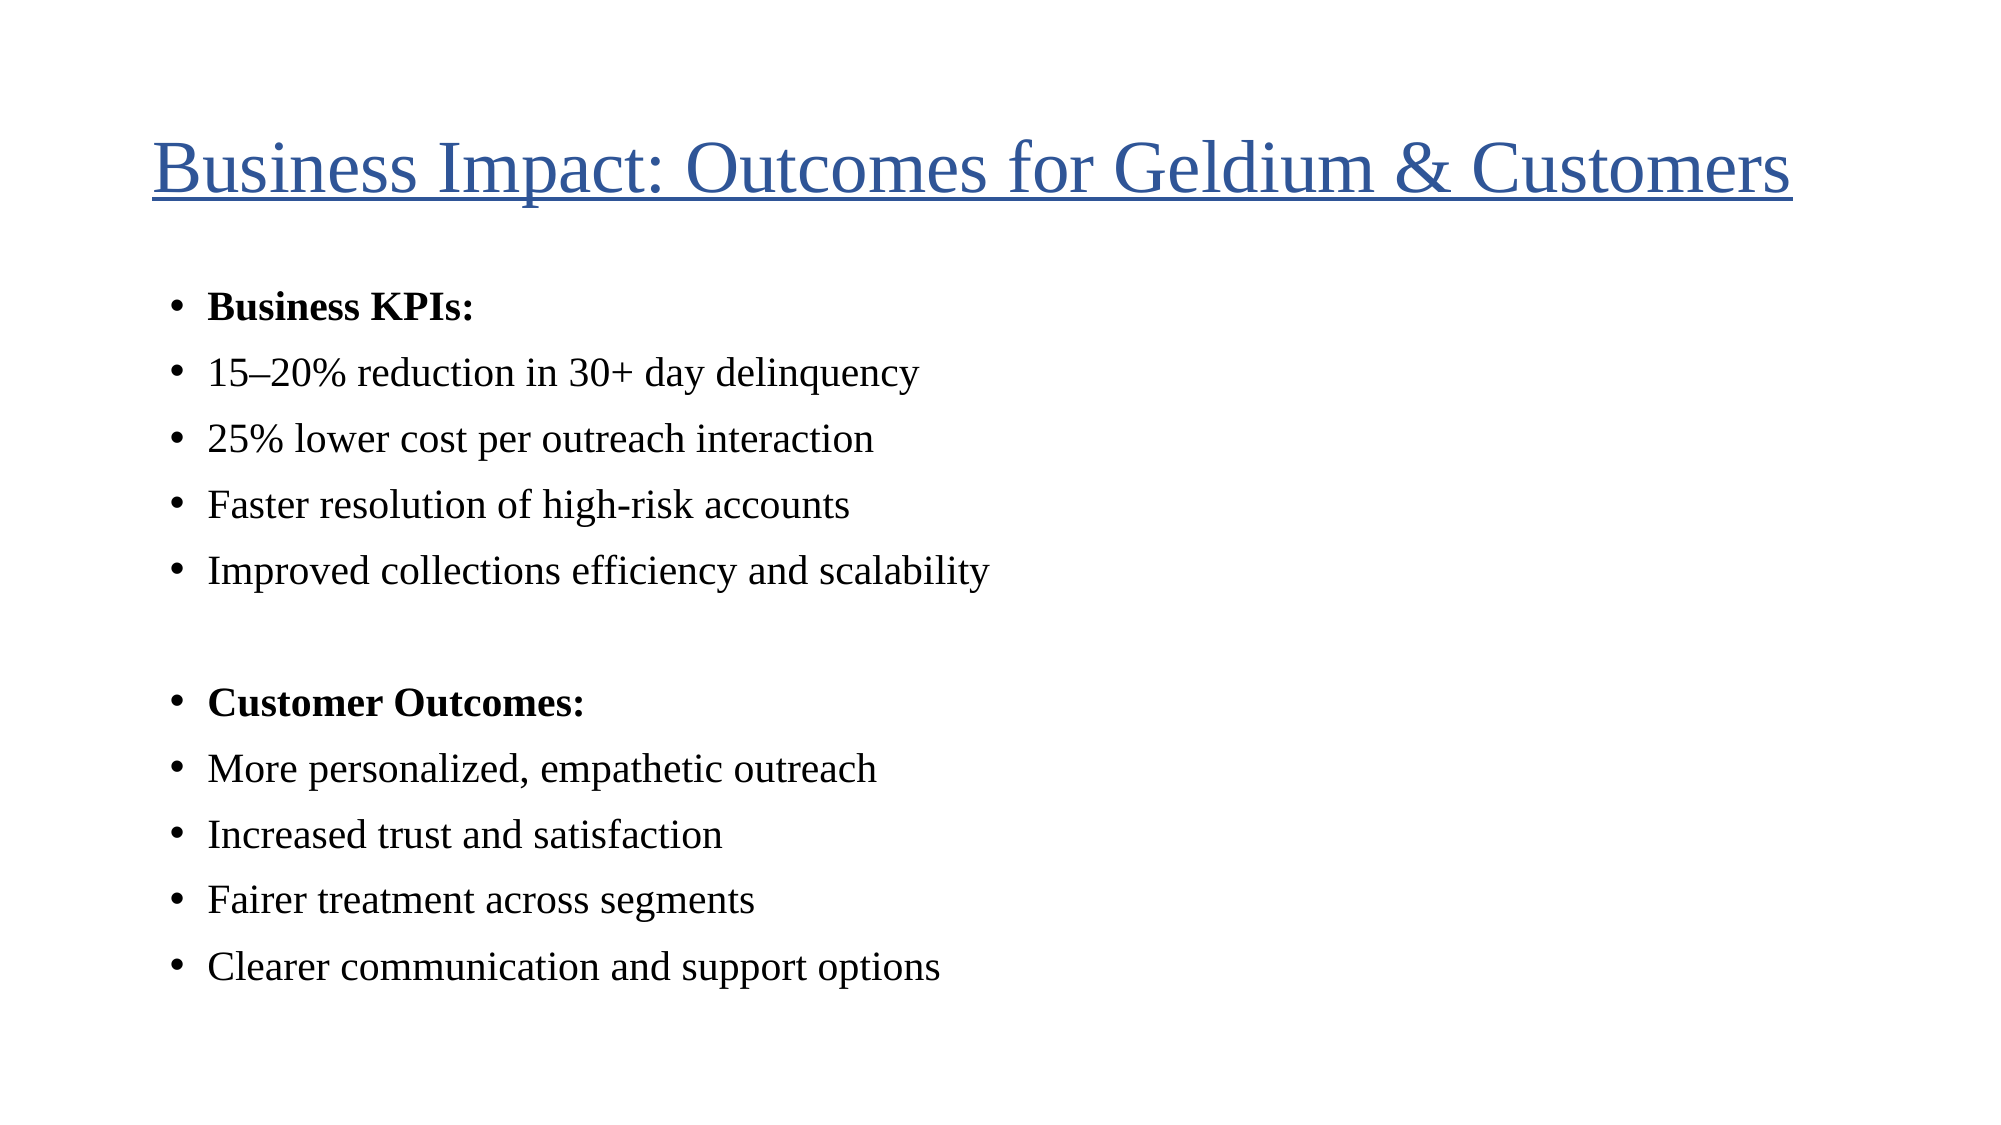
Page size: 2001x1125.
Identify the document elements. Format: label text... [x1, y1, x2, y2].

title Business Impact: Outcomes for Geldium & Customers [137, 59, 1863, 278]
list Business KPIs: 15–20% reduction in 30+ day delinquency 25% lower cost per outreach interaction Faster resolution of high-risk accounts Improved collections efficiency and scalability Customer Outcomes: More personalized, empathetic outreach Increased trust and satisfaction Fairer treatment across segments Clearer communication and support options [154, 277, 1863, 1014]
